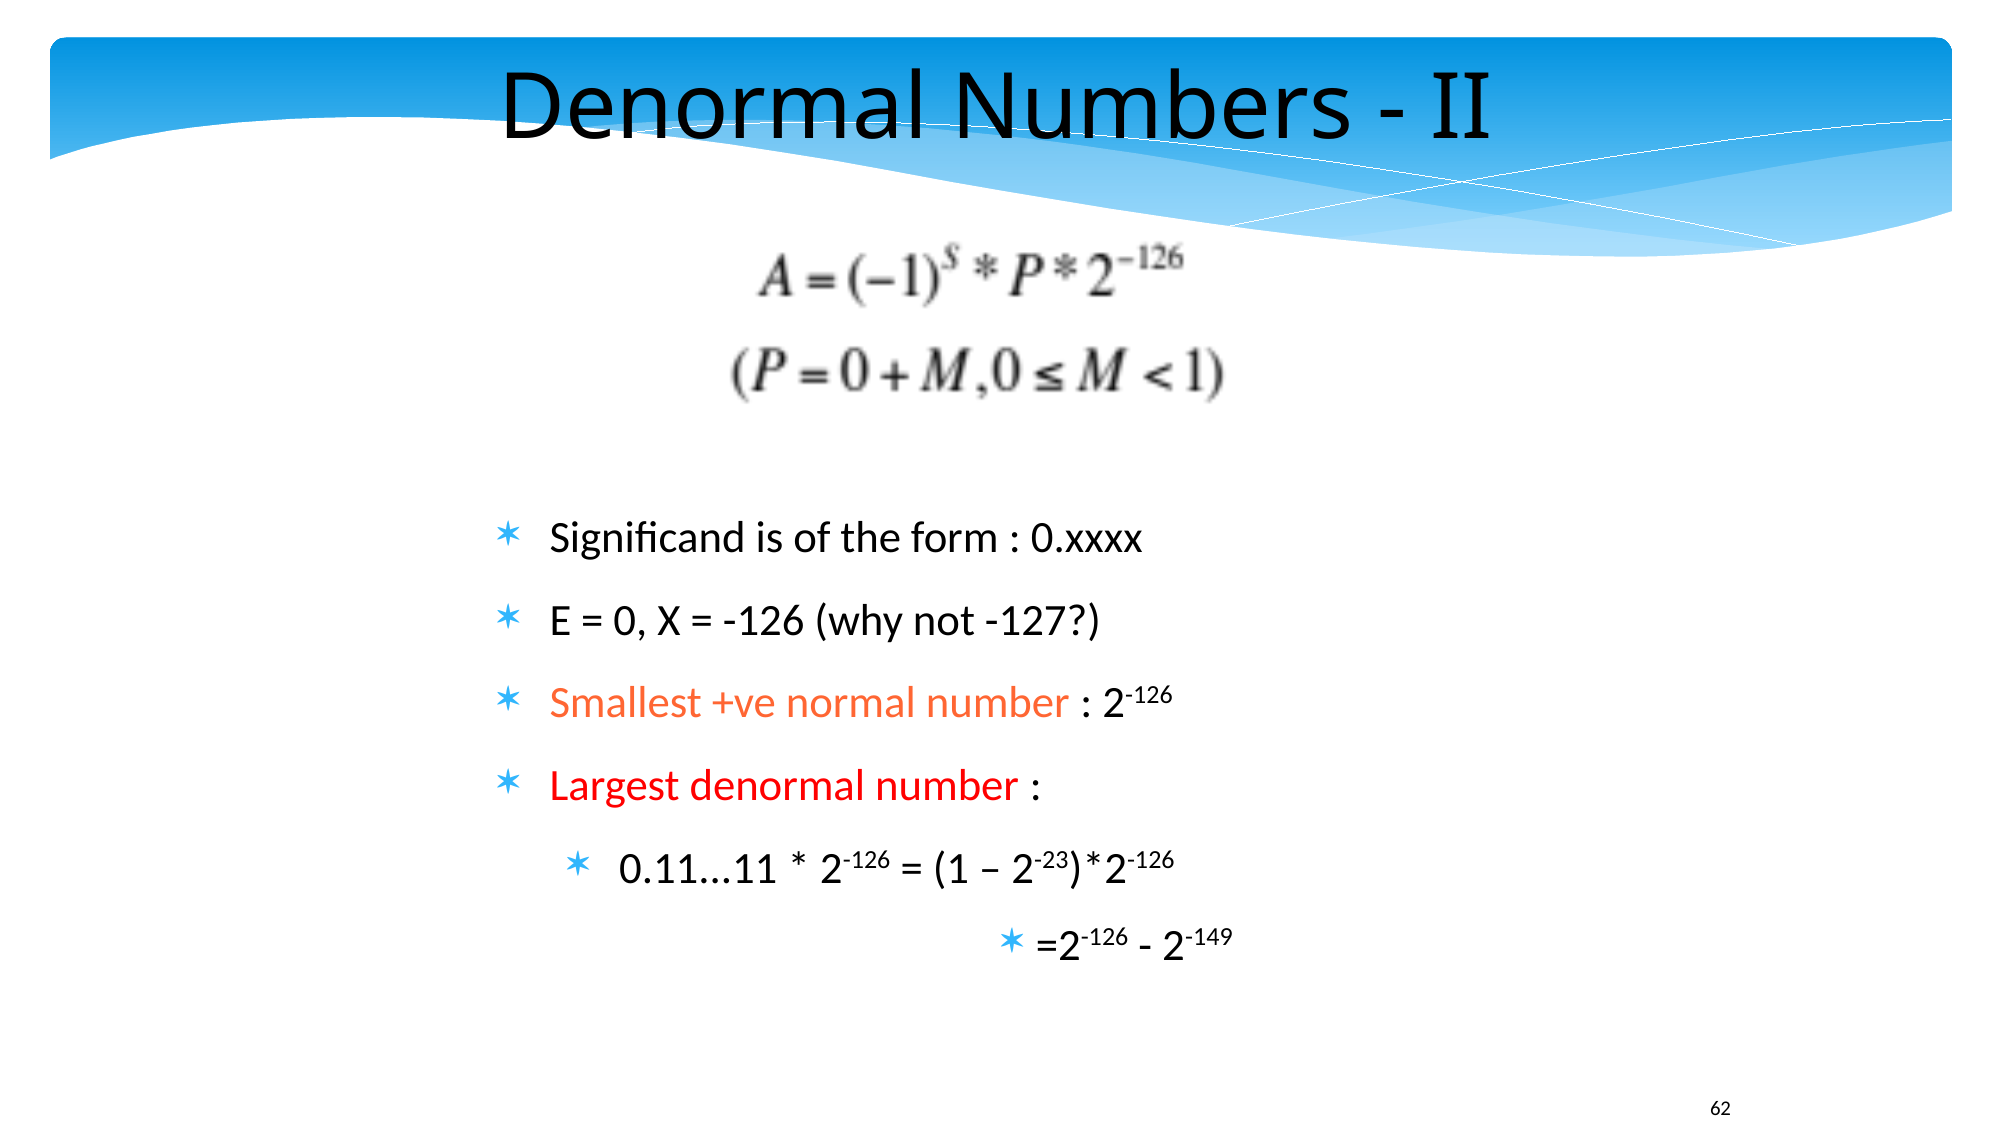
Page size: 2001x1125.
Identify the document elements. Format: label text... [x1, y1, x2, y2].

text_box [724, 337, 1227, 413]
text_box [749, 232, 1188, 317]
list Significand is of the form : 0.xxxx E = 0, X = -126 (why not -127?) Smallest +ve normal number : 2-126 Largest denormal number : 0.11...11 * 2-126 = (1 – 2-23)*2-126 =2-126 - 2-149 [480, 507, 1750, 969]
title Denormal Numbers - II [387, 24, 1605, 179]
text_box 62 [1695, 1087, 1788, 1125]
